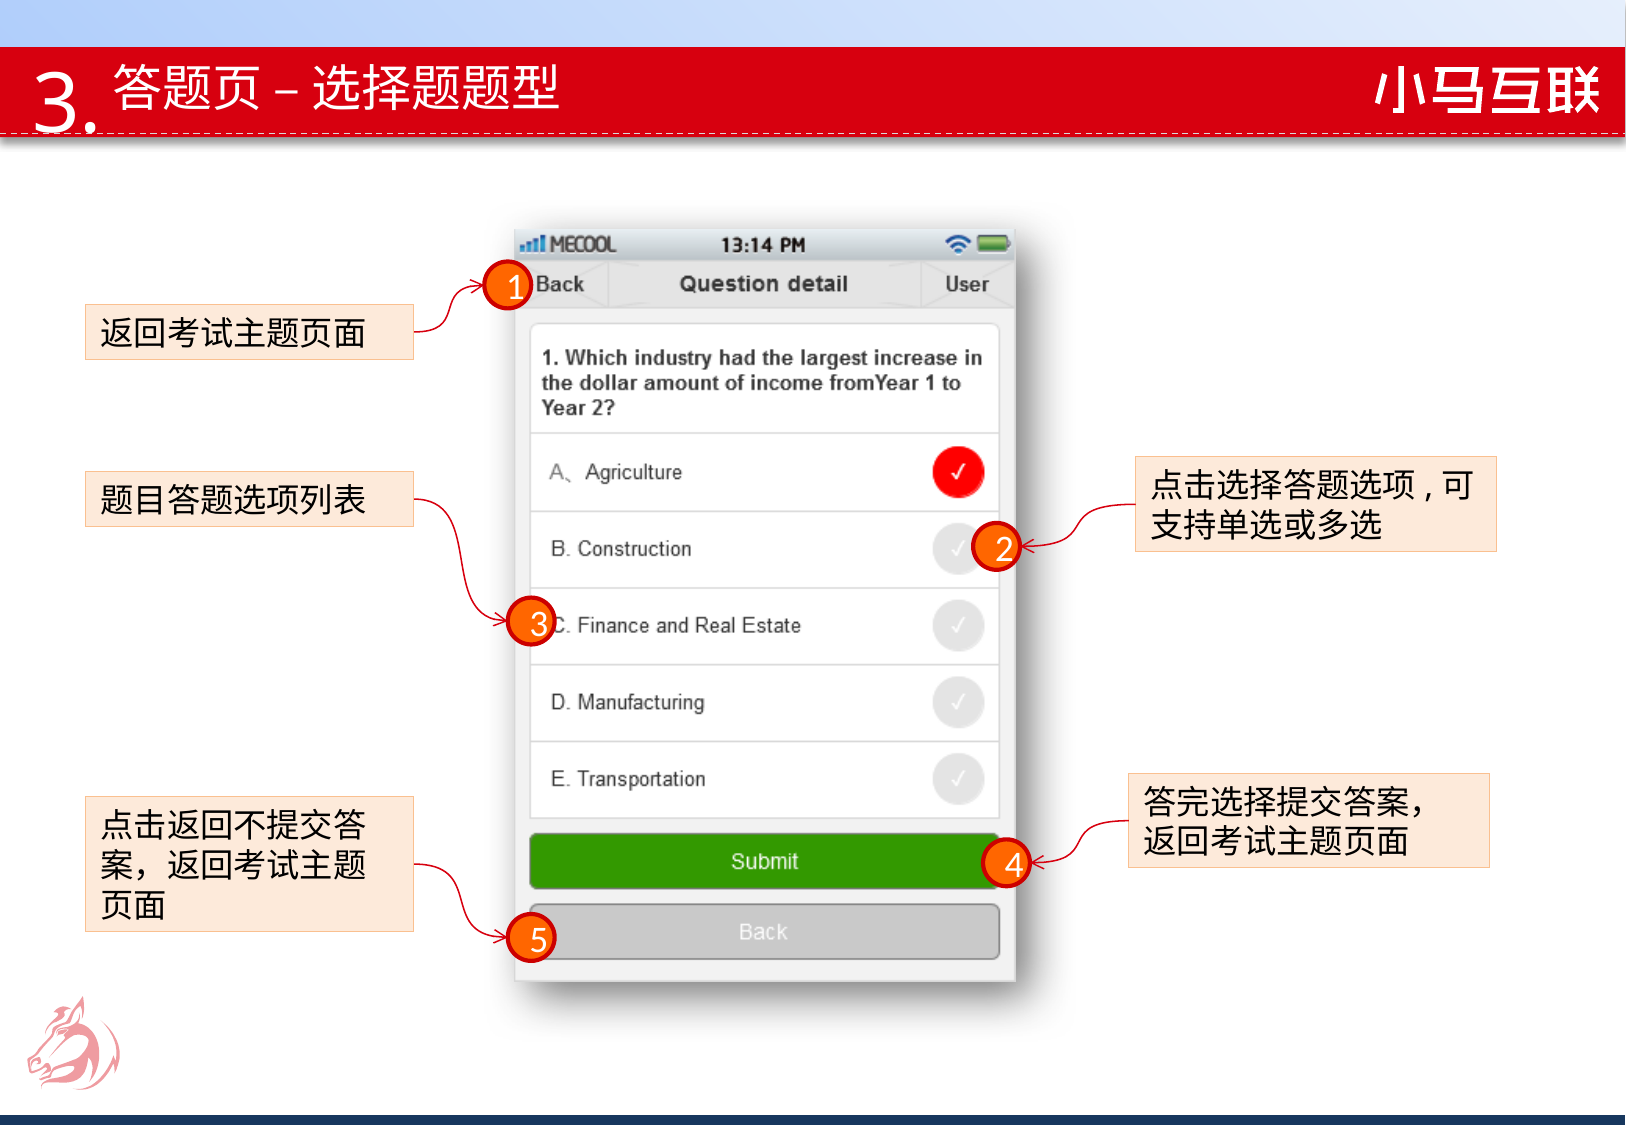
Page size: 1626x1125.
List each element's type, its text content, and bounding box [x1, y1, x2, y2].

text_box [1029, 821, 1130, 864]
text_box 3. [0, 41, 135, 157]
text_box 题目答题选项列表 [85, 471, 414, 527]
text_box 1 [482, 259, 508, 311]
text_box 4 [1020, 841, 1031, 885]
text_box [413, 284, 485, 333]
text_box 点击返回不提交答案，返回考试主题页面 [85, 796, 414, 932]
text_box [1019, 504, 1136, 547]
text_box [413, 499, 508, 622]
picture [514, 229, 1017, 982]
title 答题页 – 选择题题型 [97, 40, 1602, 133]
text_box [413, 864, 508, 938]
text_box 返回考试主题页面 [85, 304, 414, 360]
text_box 点击选择答题选项,可支持单选或多选 [1135, 456, 1497, 552]
text_box 答完选择提交答案，返回考试主题页面 [1128, 773, 1490, 868]
